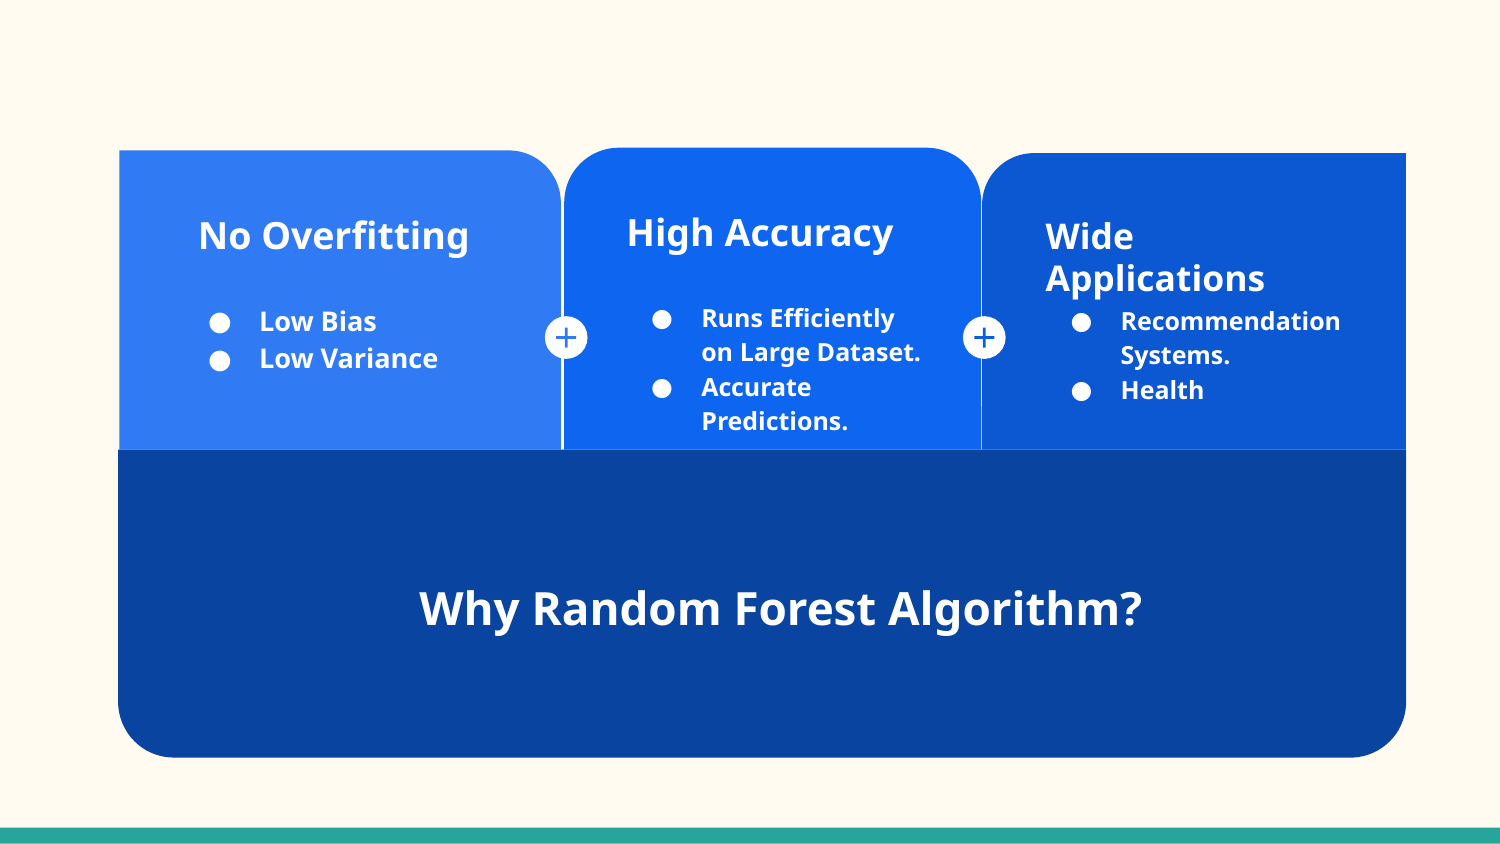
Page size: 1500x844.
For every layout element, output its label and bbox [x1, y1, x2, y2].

text_box [563, 147, 982, 447]
text_box [119, 150, 559, 447]
text_box [981, 152, 1407, 449]
text_box [117, 449, 1407, 771]
text_box [544, 315, 588, 360]
text_box [962, 315, 1006, 360]
